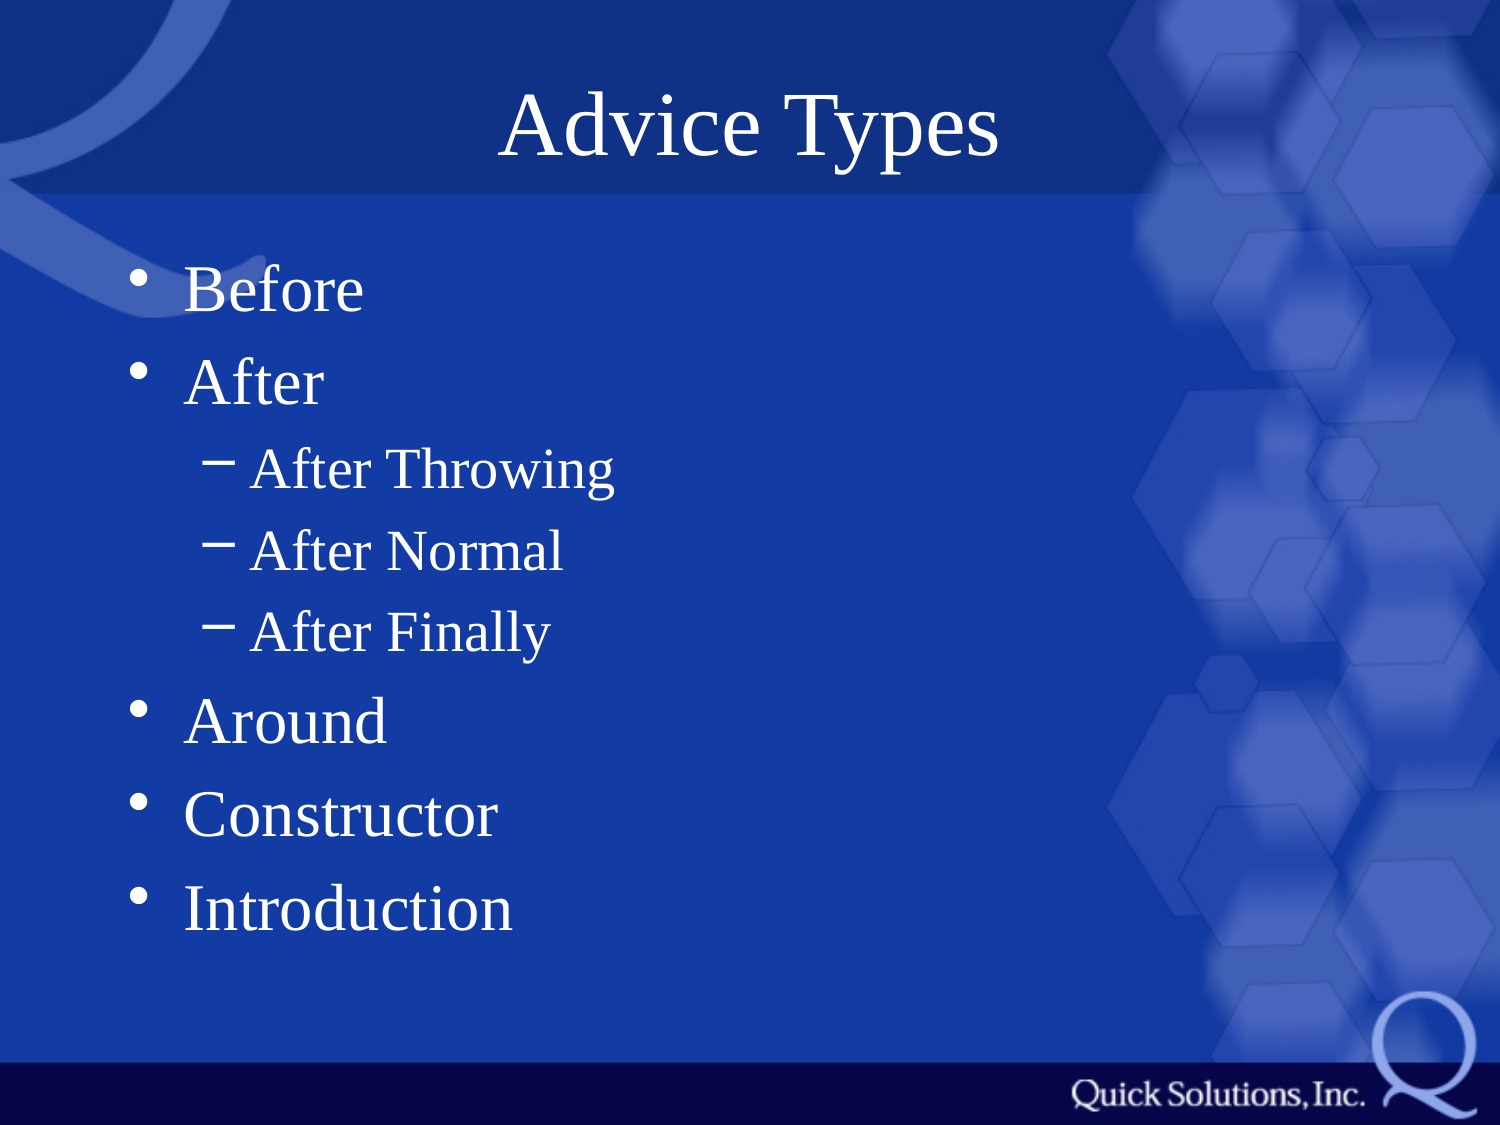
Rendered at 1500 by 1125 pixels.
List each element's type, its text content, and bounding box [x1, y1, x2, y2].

picture [0, 0, 1500, 1125]
title Advice Types [112, 49, 1388, 188]
list Before After After Throwing After Normal After Finally Around Constructor Introduction [112, 237, 1388, 1001]
